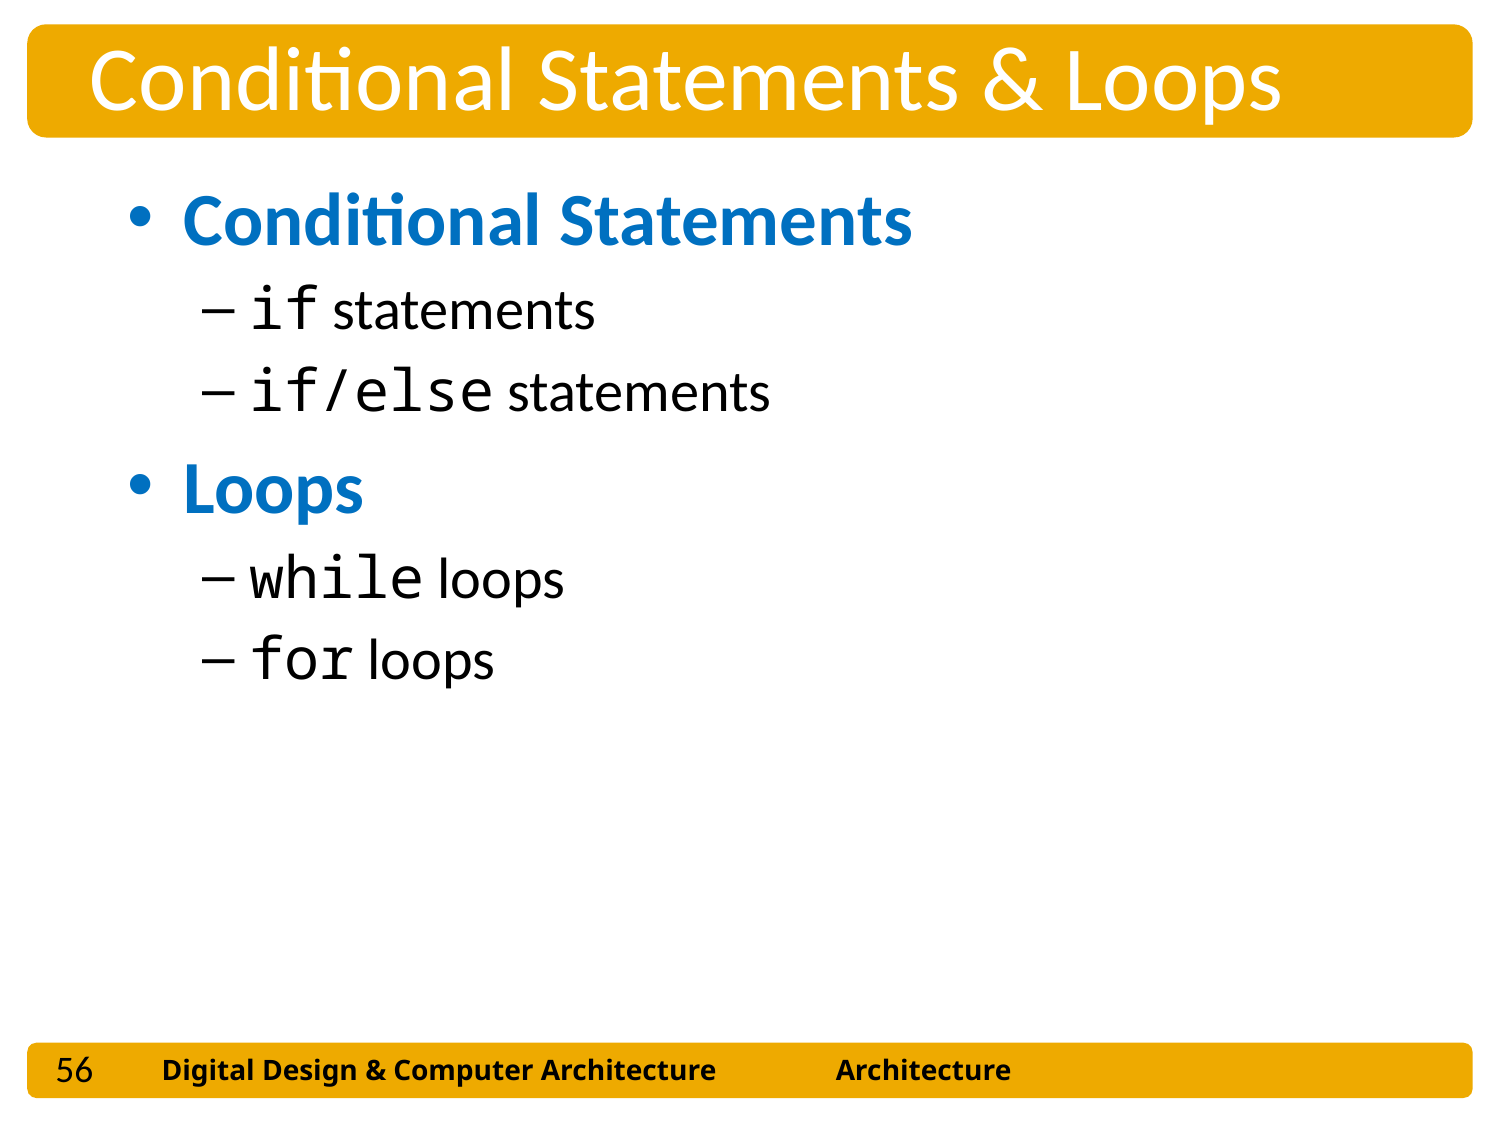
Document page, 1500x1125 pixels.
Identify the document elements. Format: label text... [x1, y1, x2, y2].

slide_number 56 [40, 1037, 164, 1096]
text_box Conditional Statements & Loops [74, 11, 1438, 136]
text_box Conditional Statements if statements if/else statements Loops while loops for loops [112, 162, 1438, 1013]
